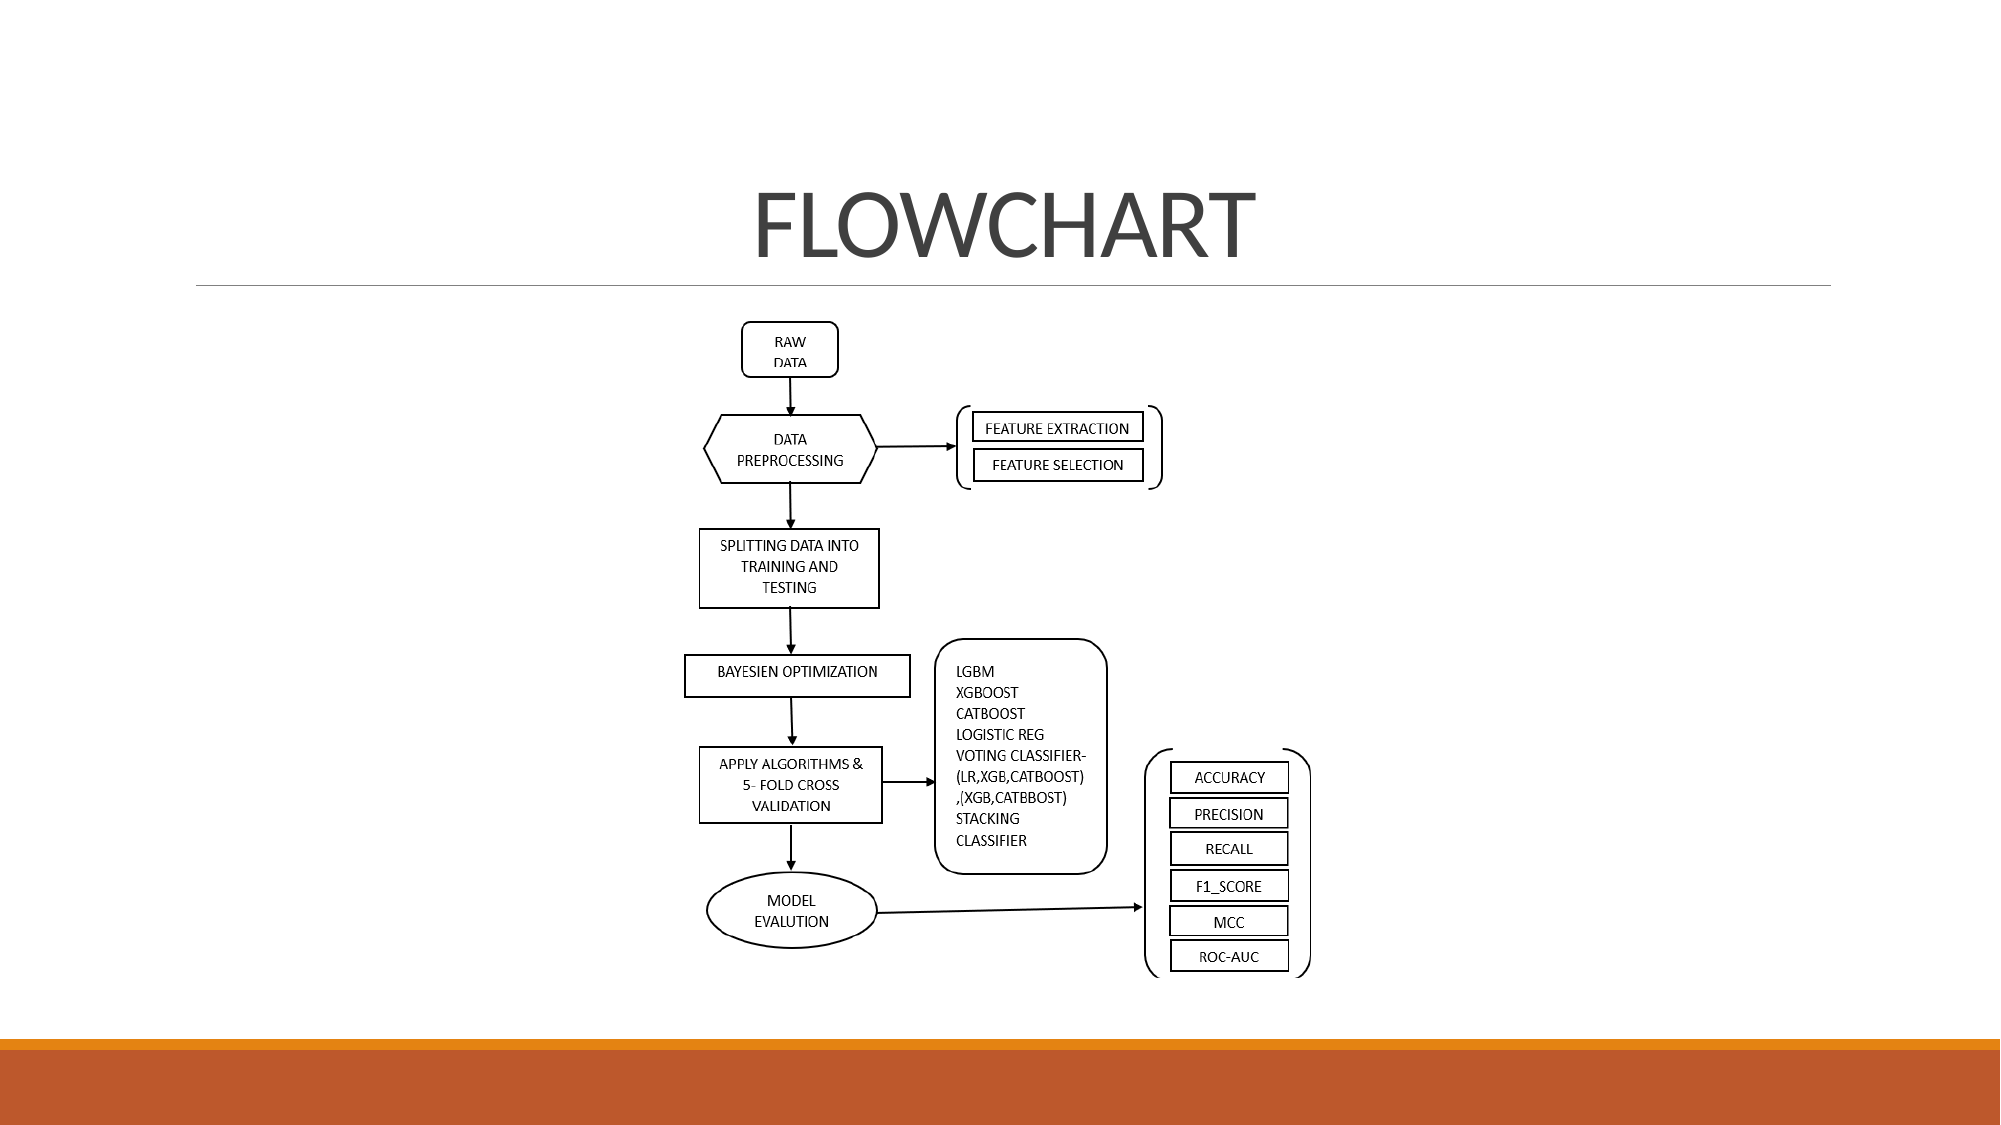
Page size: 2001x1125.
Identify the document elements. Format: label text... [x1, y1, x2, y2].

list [678, 317, 1332, 979]
title FLOWCHART [180, 47, 1830, 285]
